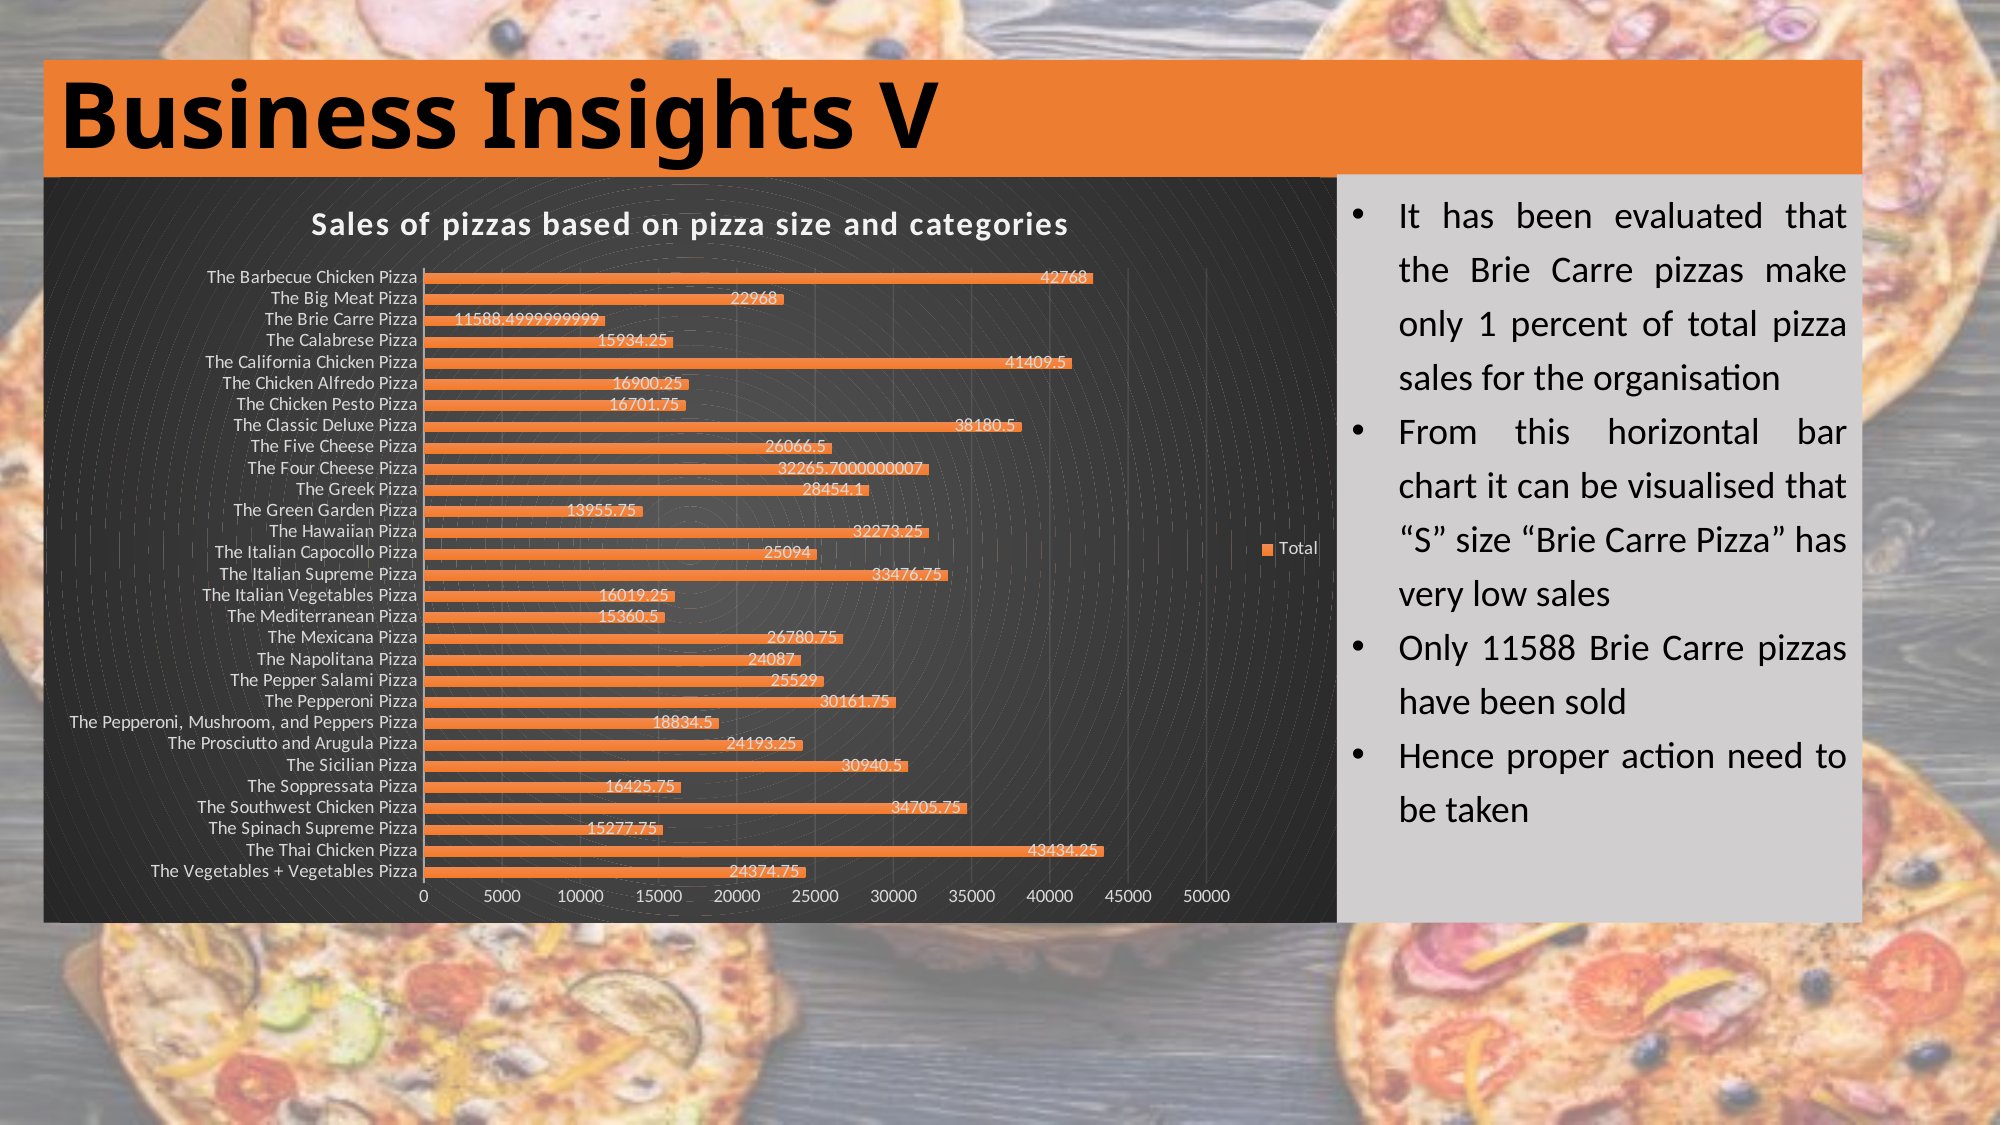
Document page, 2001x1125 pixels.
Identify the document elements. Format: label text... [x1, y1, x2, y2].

text_box It has been evaluated that the Brie Carre pizzas make only 1 percent of total pizza sales for the organisation From this horizontal bar chart it can be visualised that “S” size “Brie Carre Pizza” has very low sales Only 11588 Brie Carre pizzas have been sold Hence proper action need to be taken [1336, 174, 1863, 923]
chart [43, 177, 1337, 923]
title Business Insights V [43, 59, 1863, 177]
